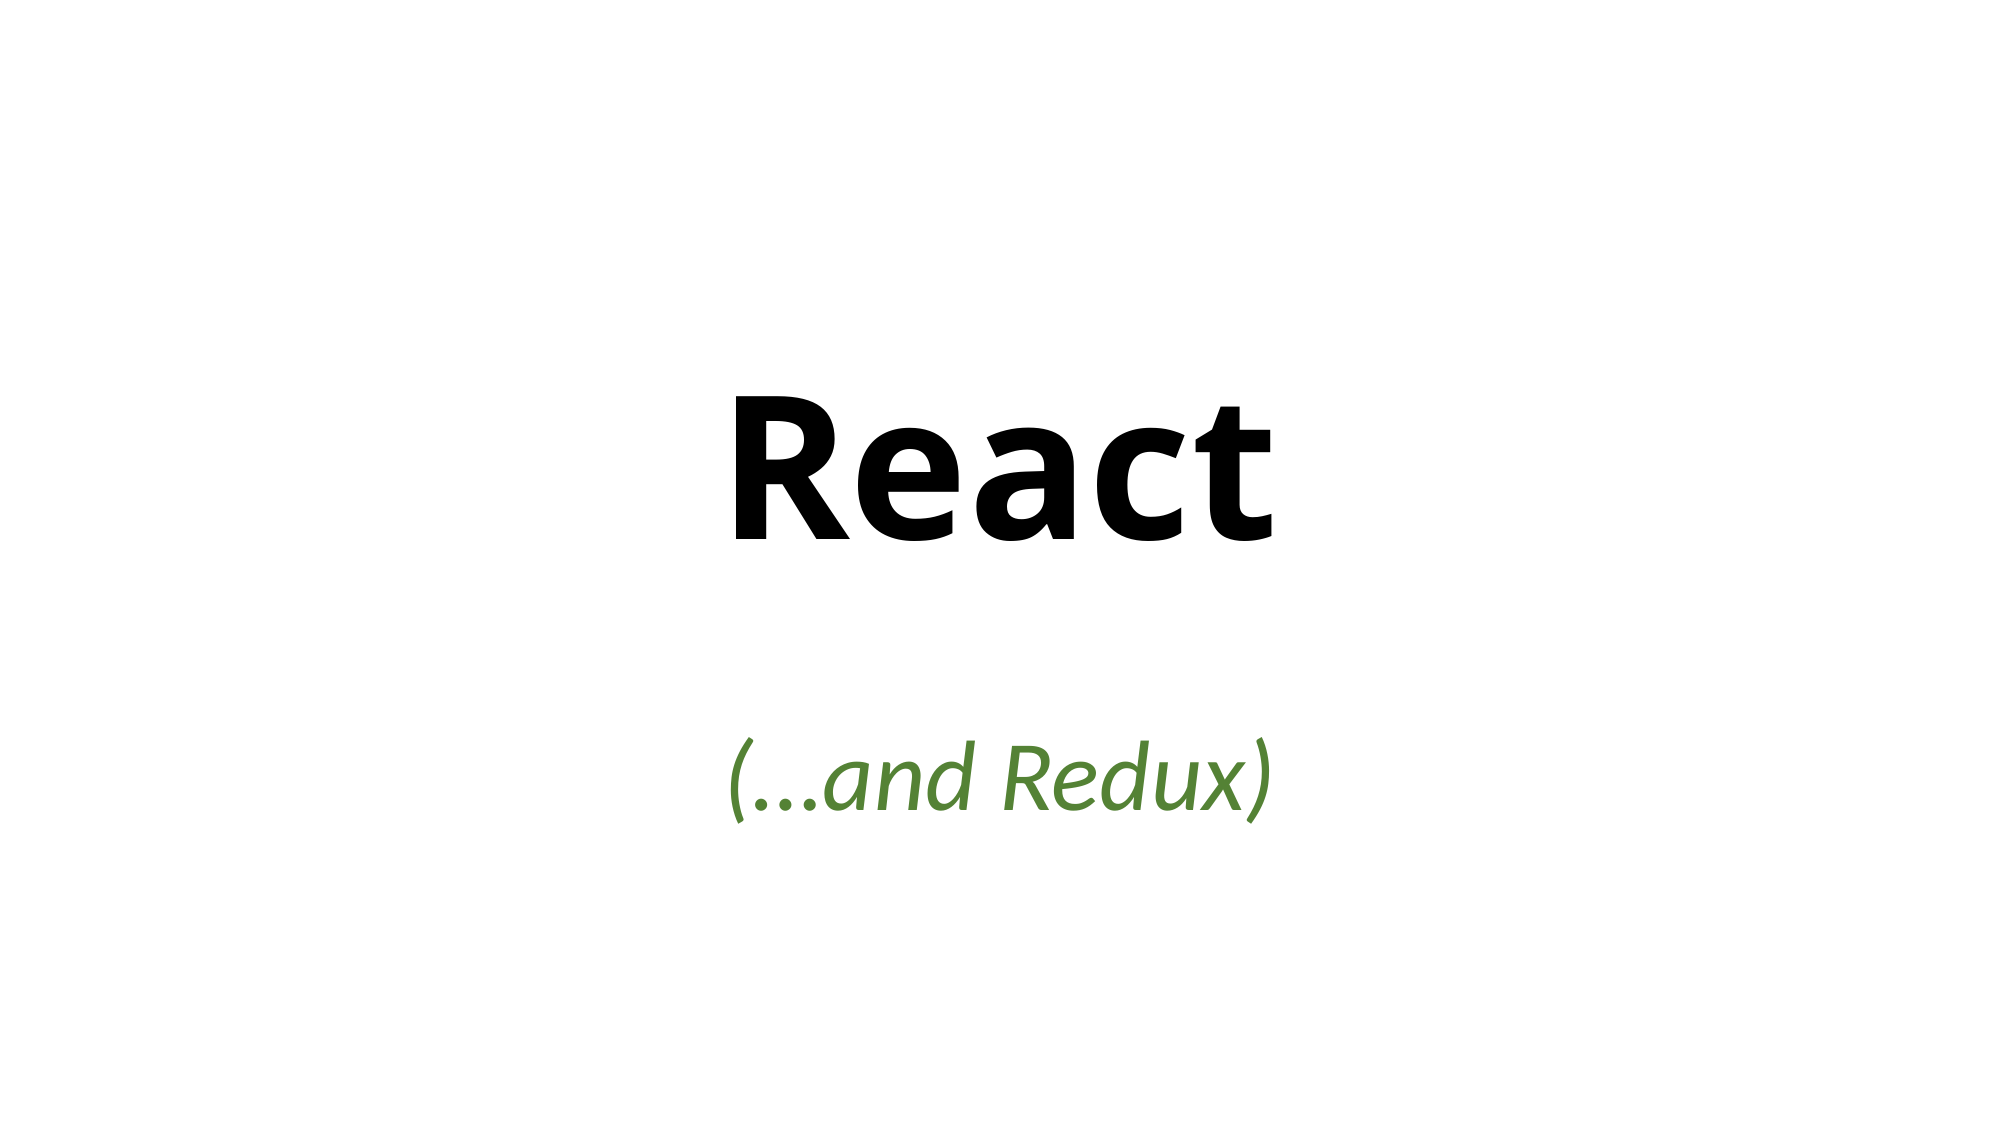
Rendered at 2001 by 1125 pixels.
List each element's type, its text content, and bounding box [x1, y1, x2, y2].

subtitle (…and Redux) [249, 716, 1750, 918]
title React [55, 56, 1941, 591]
